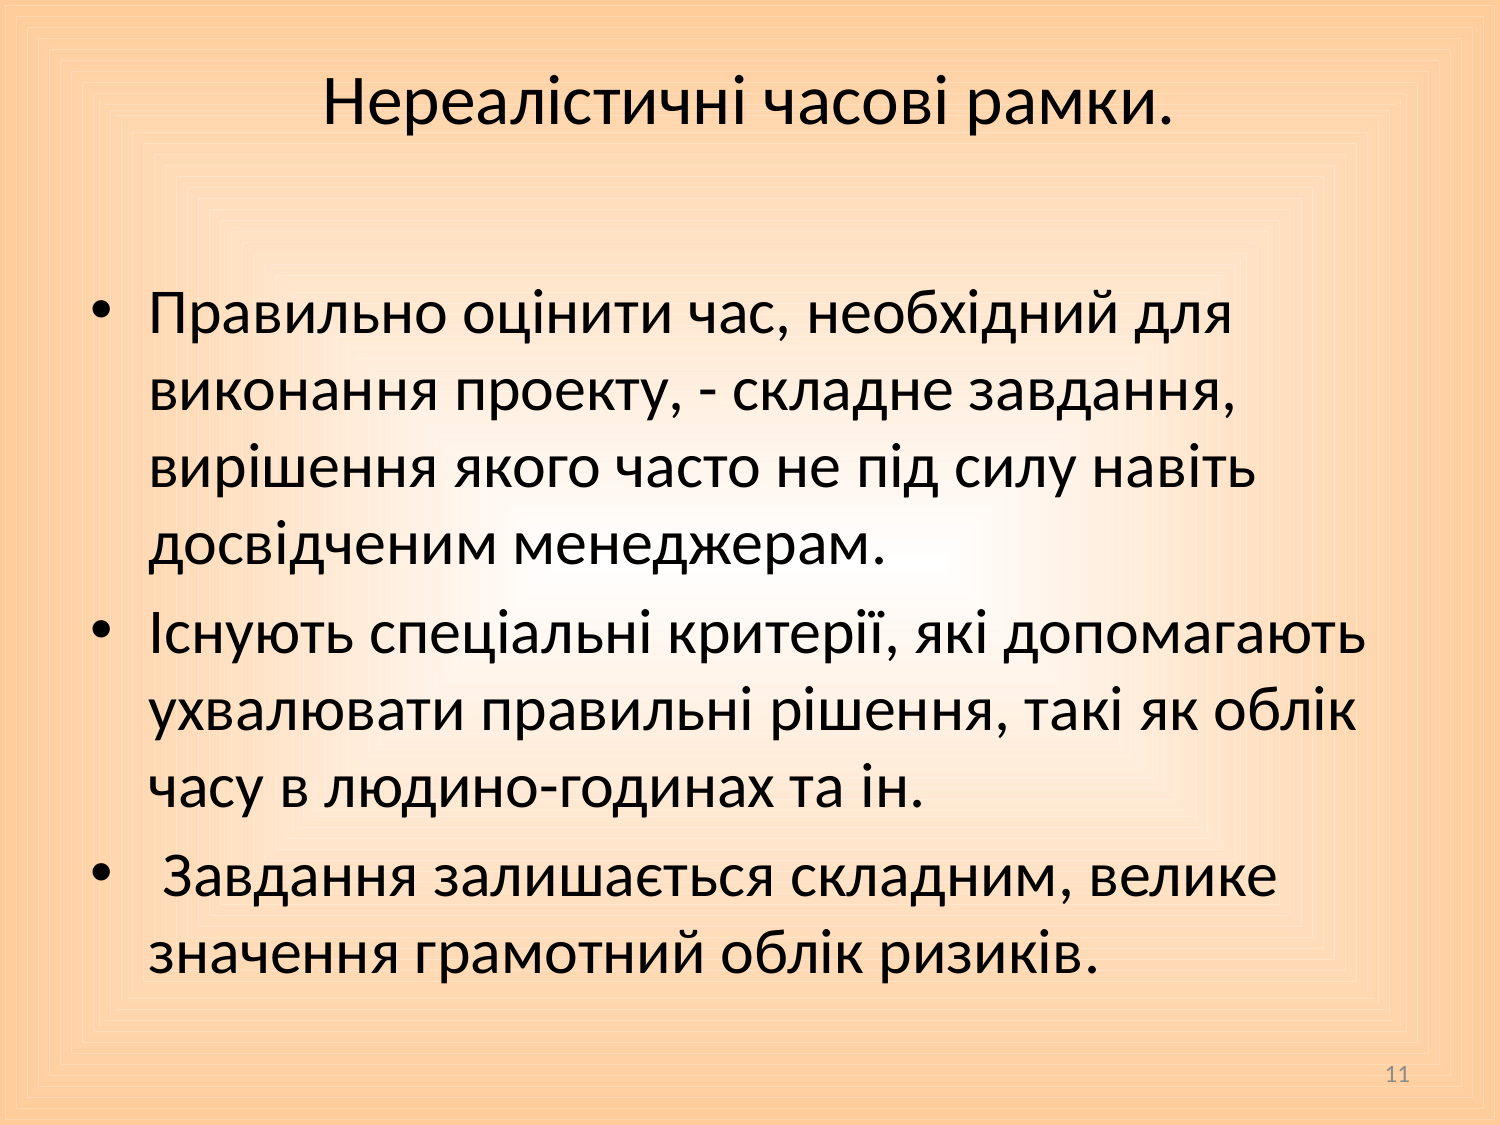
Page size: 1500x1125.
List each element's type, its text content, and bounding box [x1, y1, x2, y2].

slide_number 11 [1074, 1042, 1425, 1103]
list Правильно оцінити час, необхідний для виконання проекту, - складне завдання, вирішення якого часто не під силу навіть досвідченим менеджерам. Існують спеціальні критерії, які допомагають ухвалювати правильні рішення, такі як облік часу в людино-годинах та ін. Завдання залишається складним, велике значення грамотний облік ризиків. [75, 262, 1425, 1005]
title Нереалістичні часові рамки. [75, 45, 1425, 233]
